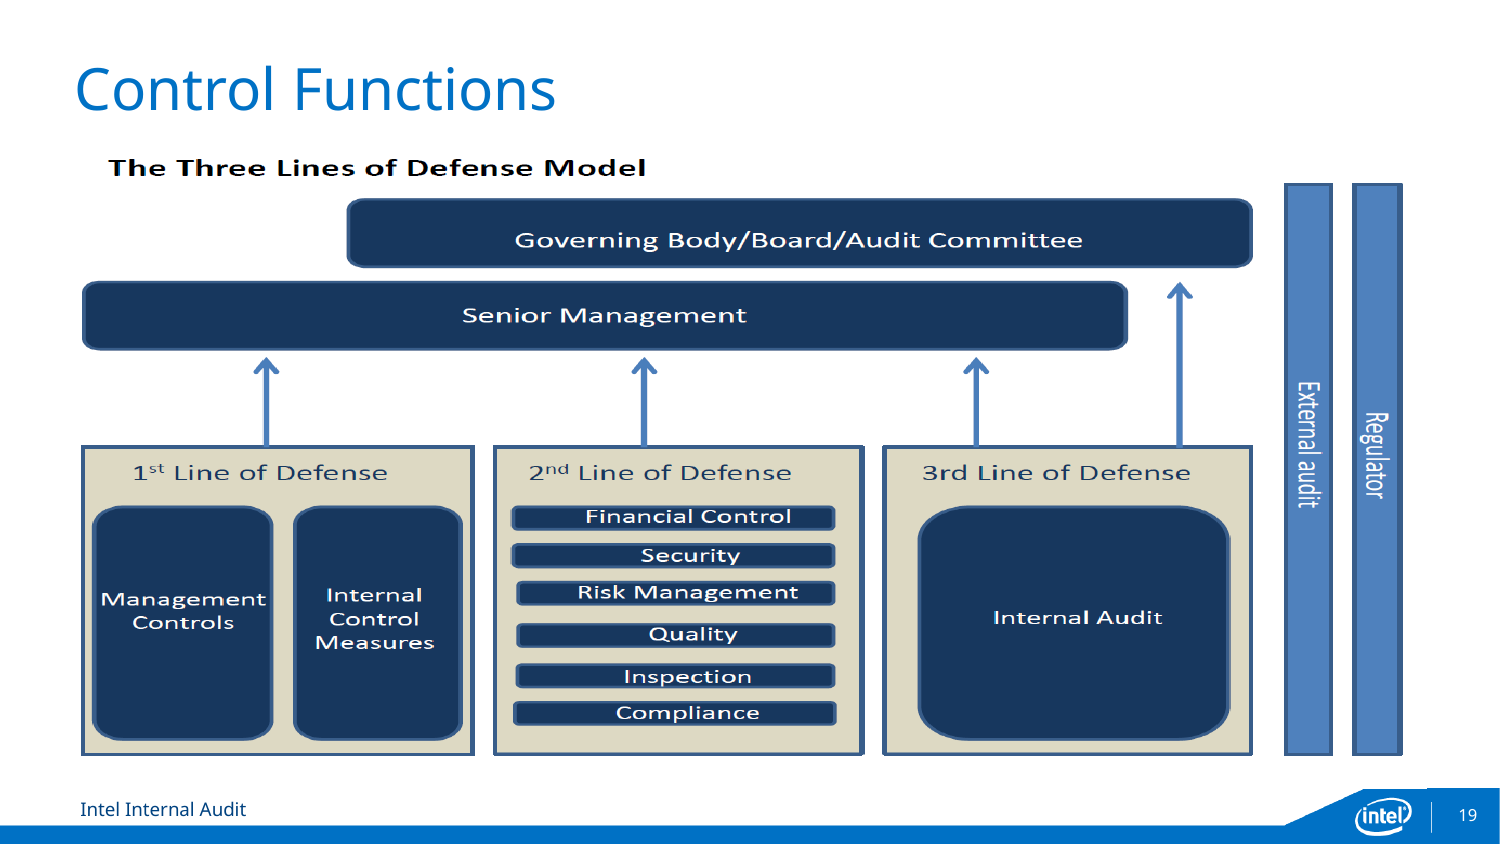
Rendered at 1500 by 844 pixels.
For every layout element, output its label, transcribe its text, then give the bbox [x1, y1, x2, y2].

slide_number 19 [1127, 794, 1478, 840]
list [67, 134, 1428, 789]
picture [0, 788, 1500, 844]
title Control Functions [74, 52, 1425, 133]
